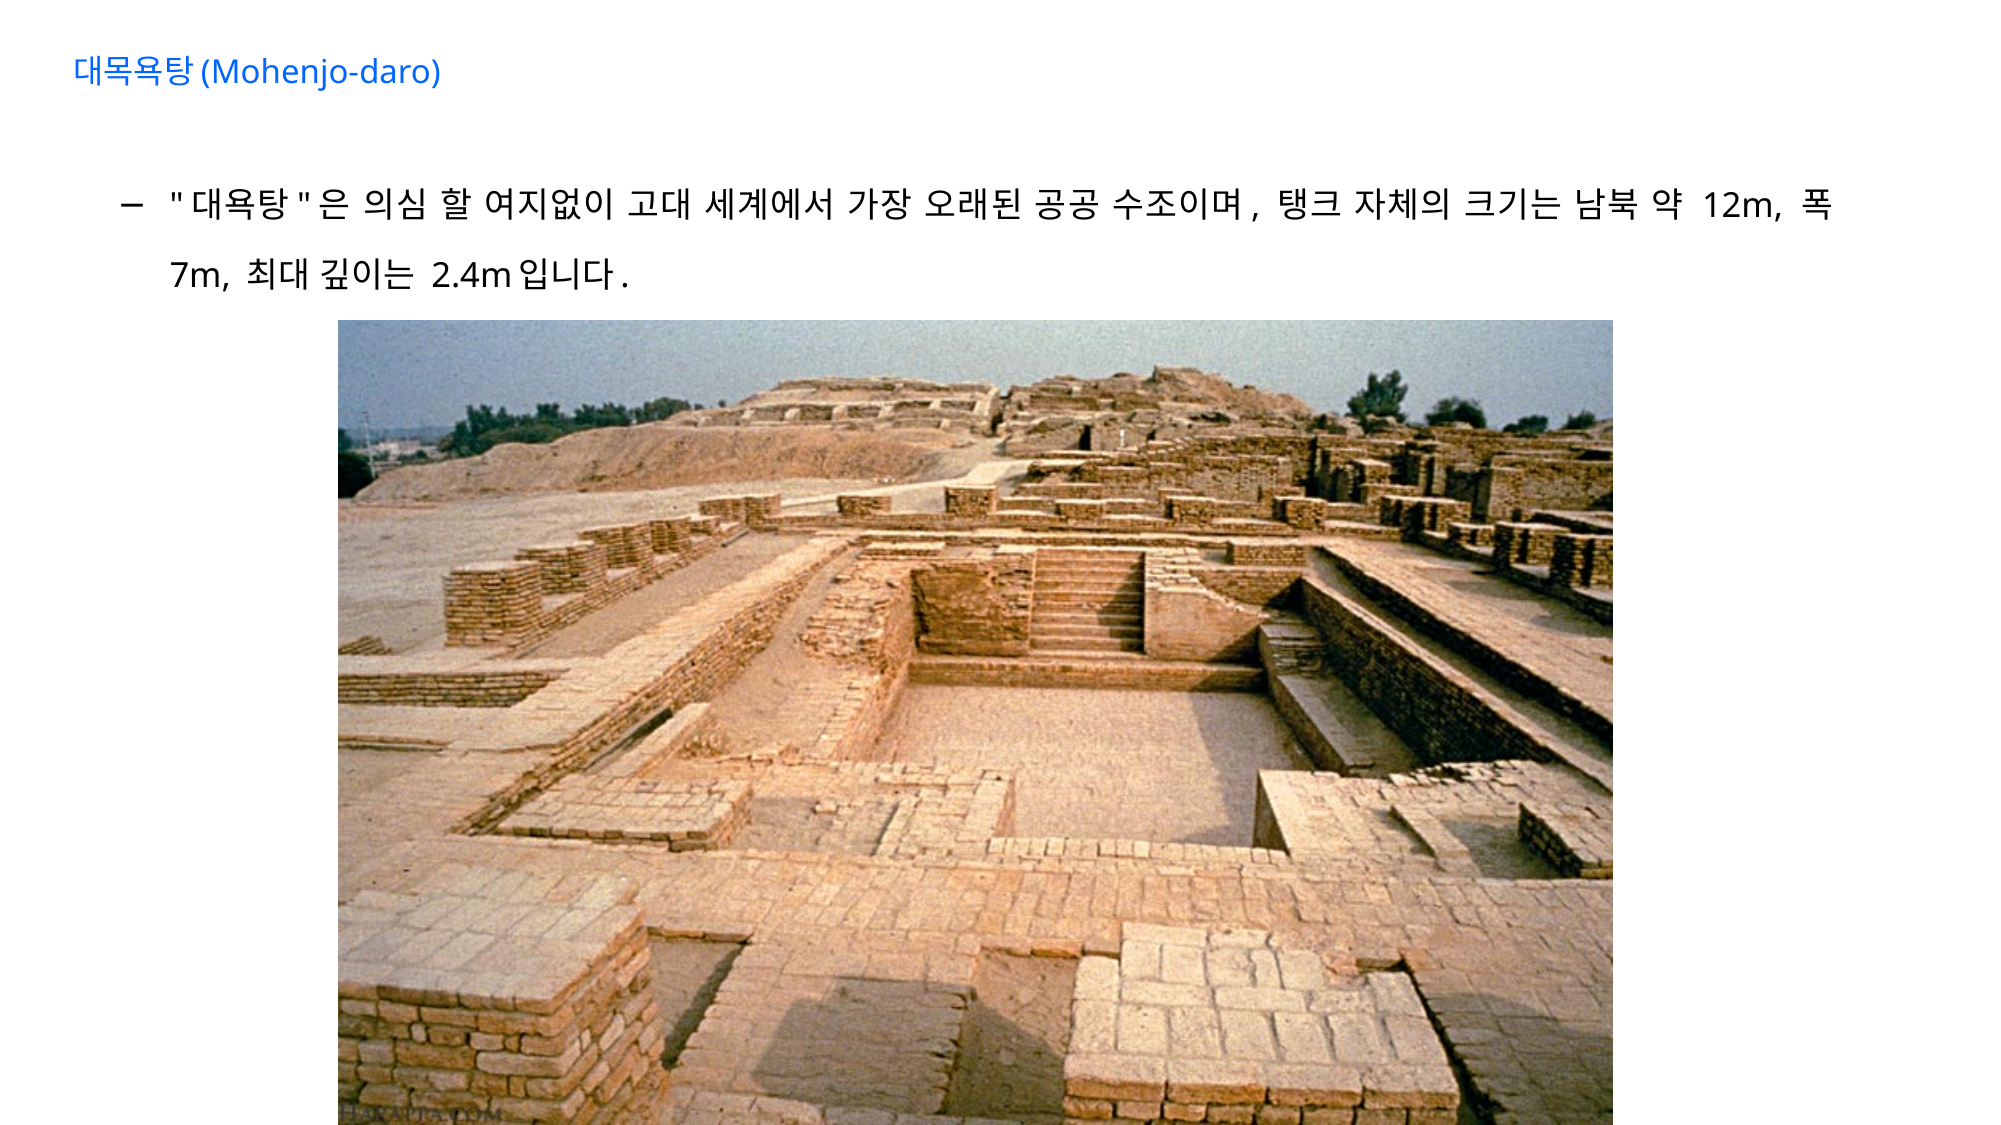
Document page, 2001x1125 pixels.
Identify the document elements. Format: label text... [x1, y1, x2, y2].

picture [338, 320, 1613, 1125]
list 대목욕탕(Mohenjo-daro) "대욕탕"은 의심 할 여지없이 고대 세계에서 가장 오래된 공공 수조이며, 탱크 자체의 크기는 남북 약 12m, 폭 7m, 최대 깊이는 2.4m입니다. [58, 47, 1848, 304]
